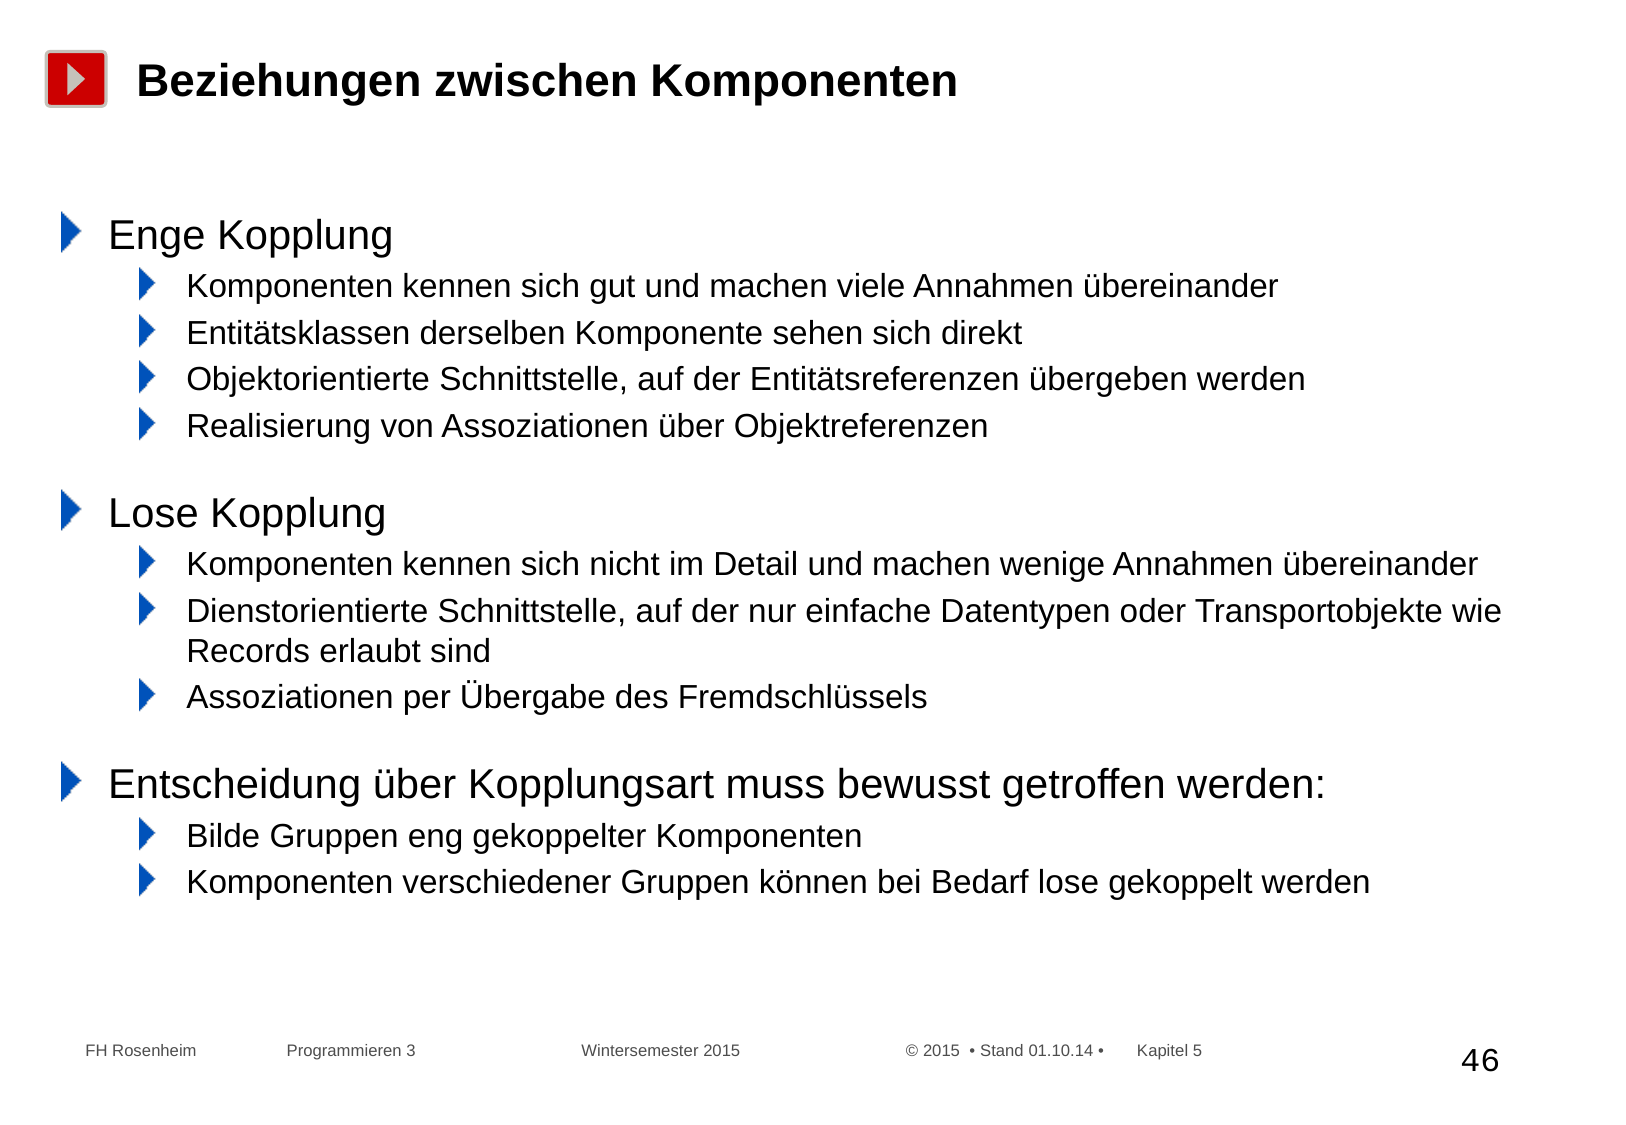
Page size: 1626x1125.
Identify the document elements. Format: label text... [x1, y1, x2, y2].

picture [139, 862, 159, 898]
picture [139, 677, 159, 713]
picture [61, 760, 86, 804]
picture [61, 210, 86, 255]
picture [139, 816, 159, 852]
picture [139, 406, 159, 442]
picture [139, 359, 159, 395]
picture [139, 313, 159, 349]
picture [61, 488, 86, 533]
list Enge Kopplung Komponenten kennen sich gut und machen viele Annahmen übereinander Entitätsklassen derselben Komponente sehen sich direkt Objektorientierte Schnittstelle, auf der Entitätsreferenzen übergeben werden Realisierung von Assoziationen über Objektreferenzen Lose Kopplung Komponenten kennen sich nicht im Detail und machen wenige Annahmen übereinander Dienstorientierte Schnittstelle, auf der nur einfache Datentypen oder Transportobjekte wie Records erlaubt sind Assoziationen per Übergabe des Fremdschlüssels Entscheidung über Kopplungsart muss bewusst getroffen werden: Bilde Gruppen eng gekoppelter Komponenten Komponenten verschiedener Gruppen können bei Bedarf lose gekoppelt werden [45, 199, 1592, 1029]
picture [139, 266, 159, 302]
picture [139, 544, 159, 580]
picture [139, 591, 159, 627]
footer FH Rosenheim Programmieren 3 Wintersemester 2015 © 2015 • Stand 01.10.14 • Kapitel 5 [46, 1032, 1587, 1068]
title Beziehungen zwischen Komponenten [120, 42, 1060, 114]
